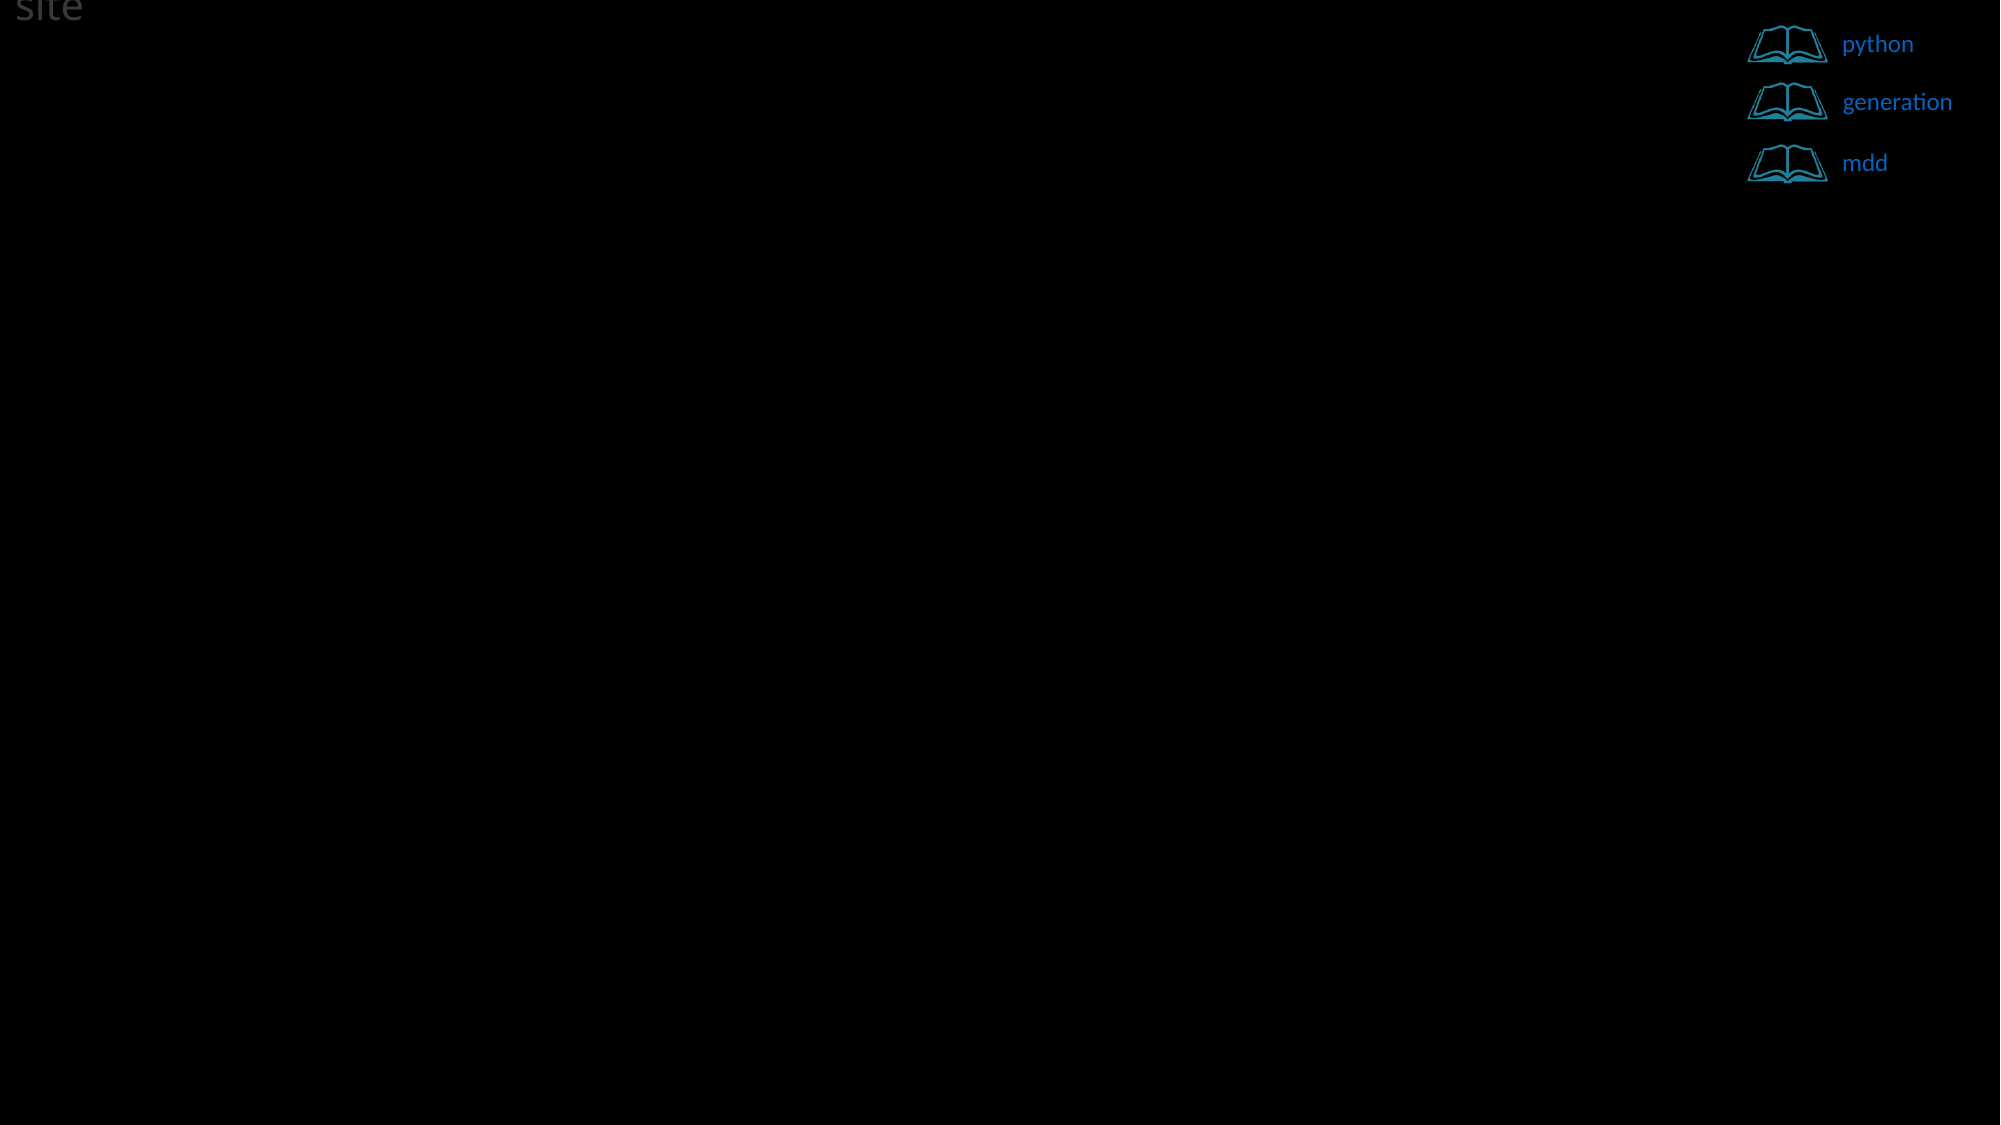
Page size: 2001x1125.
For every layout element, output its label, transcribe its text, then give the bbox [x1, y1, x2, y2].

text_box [1745, 77, 1970, 125]
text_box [1745, 20, 1930, 67]
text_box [1745, 139, 1904, 186]
title 1. site [0, 0, 132, 135]
